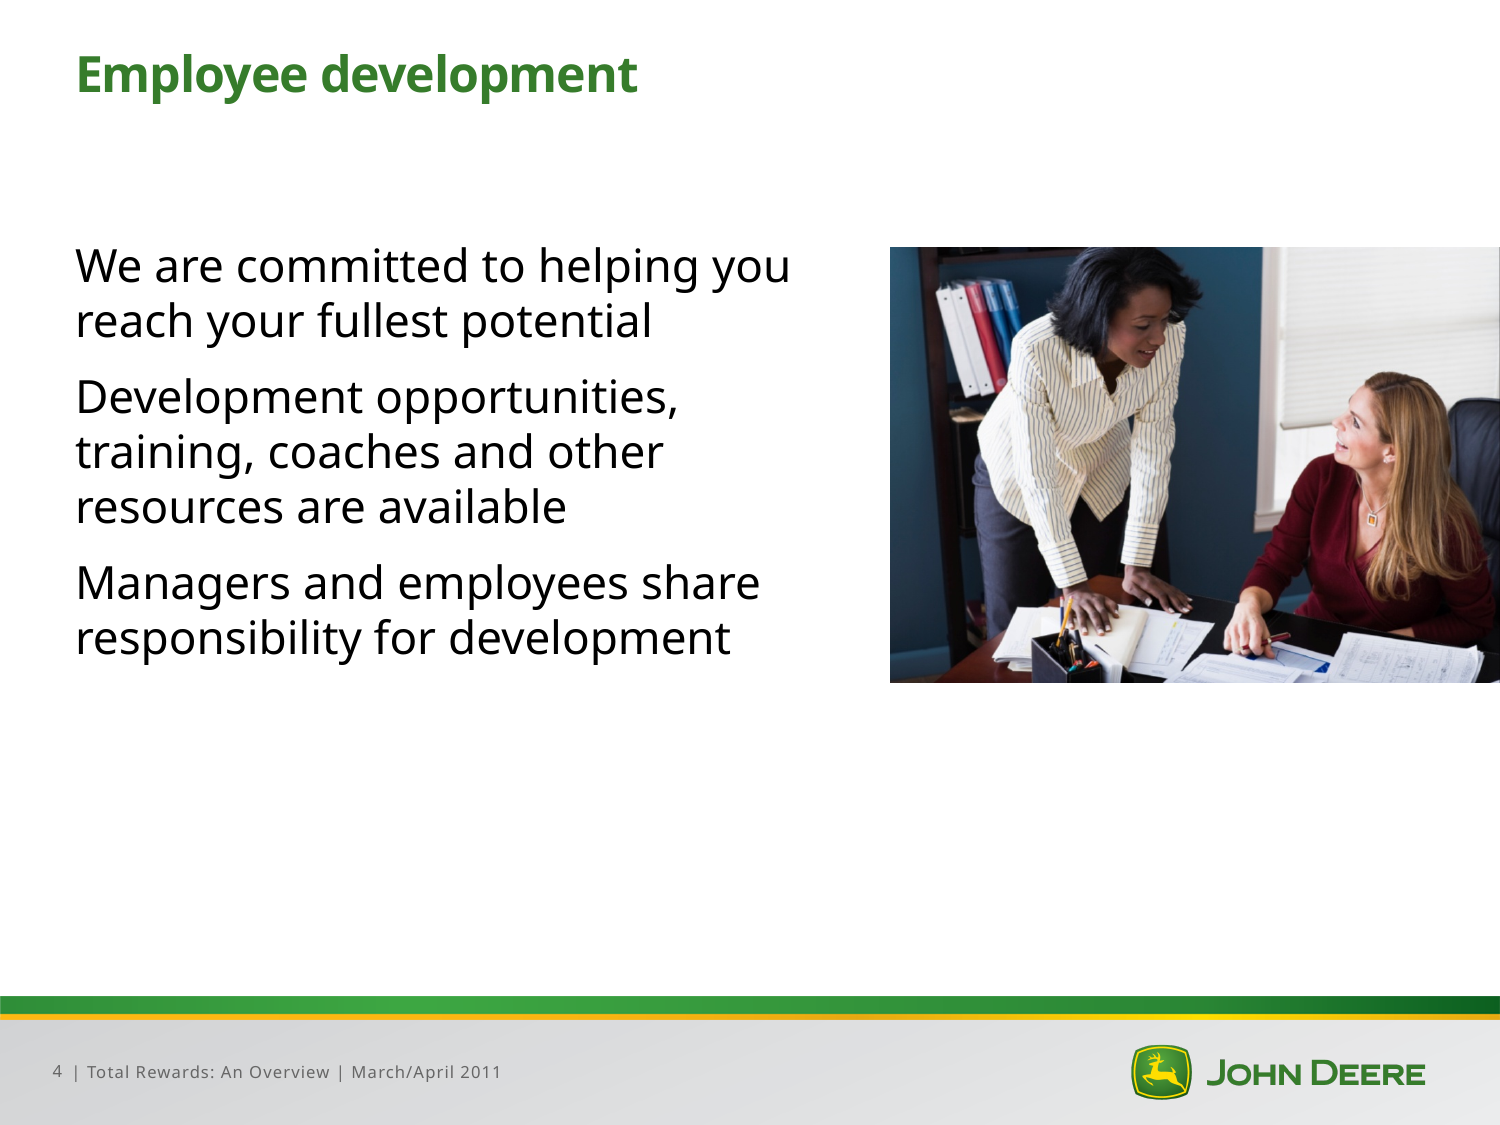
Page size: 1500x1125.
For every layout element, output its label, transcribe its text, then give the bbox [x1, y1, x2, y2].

list We are committed to helping you reach your fullest potential Development opportunities, training, coaches and other resources are available Managers and employees share responsibility for development [75, 236, 845, 979]
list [890, 247, 1500, 683]
picture [0, 996, 1500, 1125]
title Employee development [75, 48, 1425, 155]
